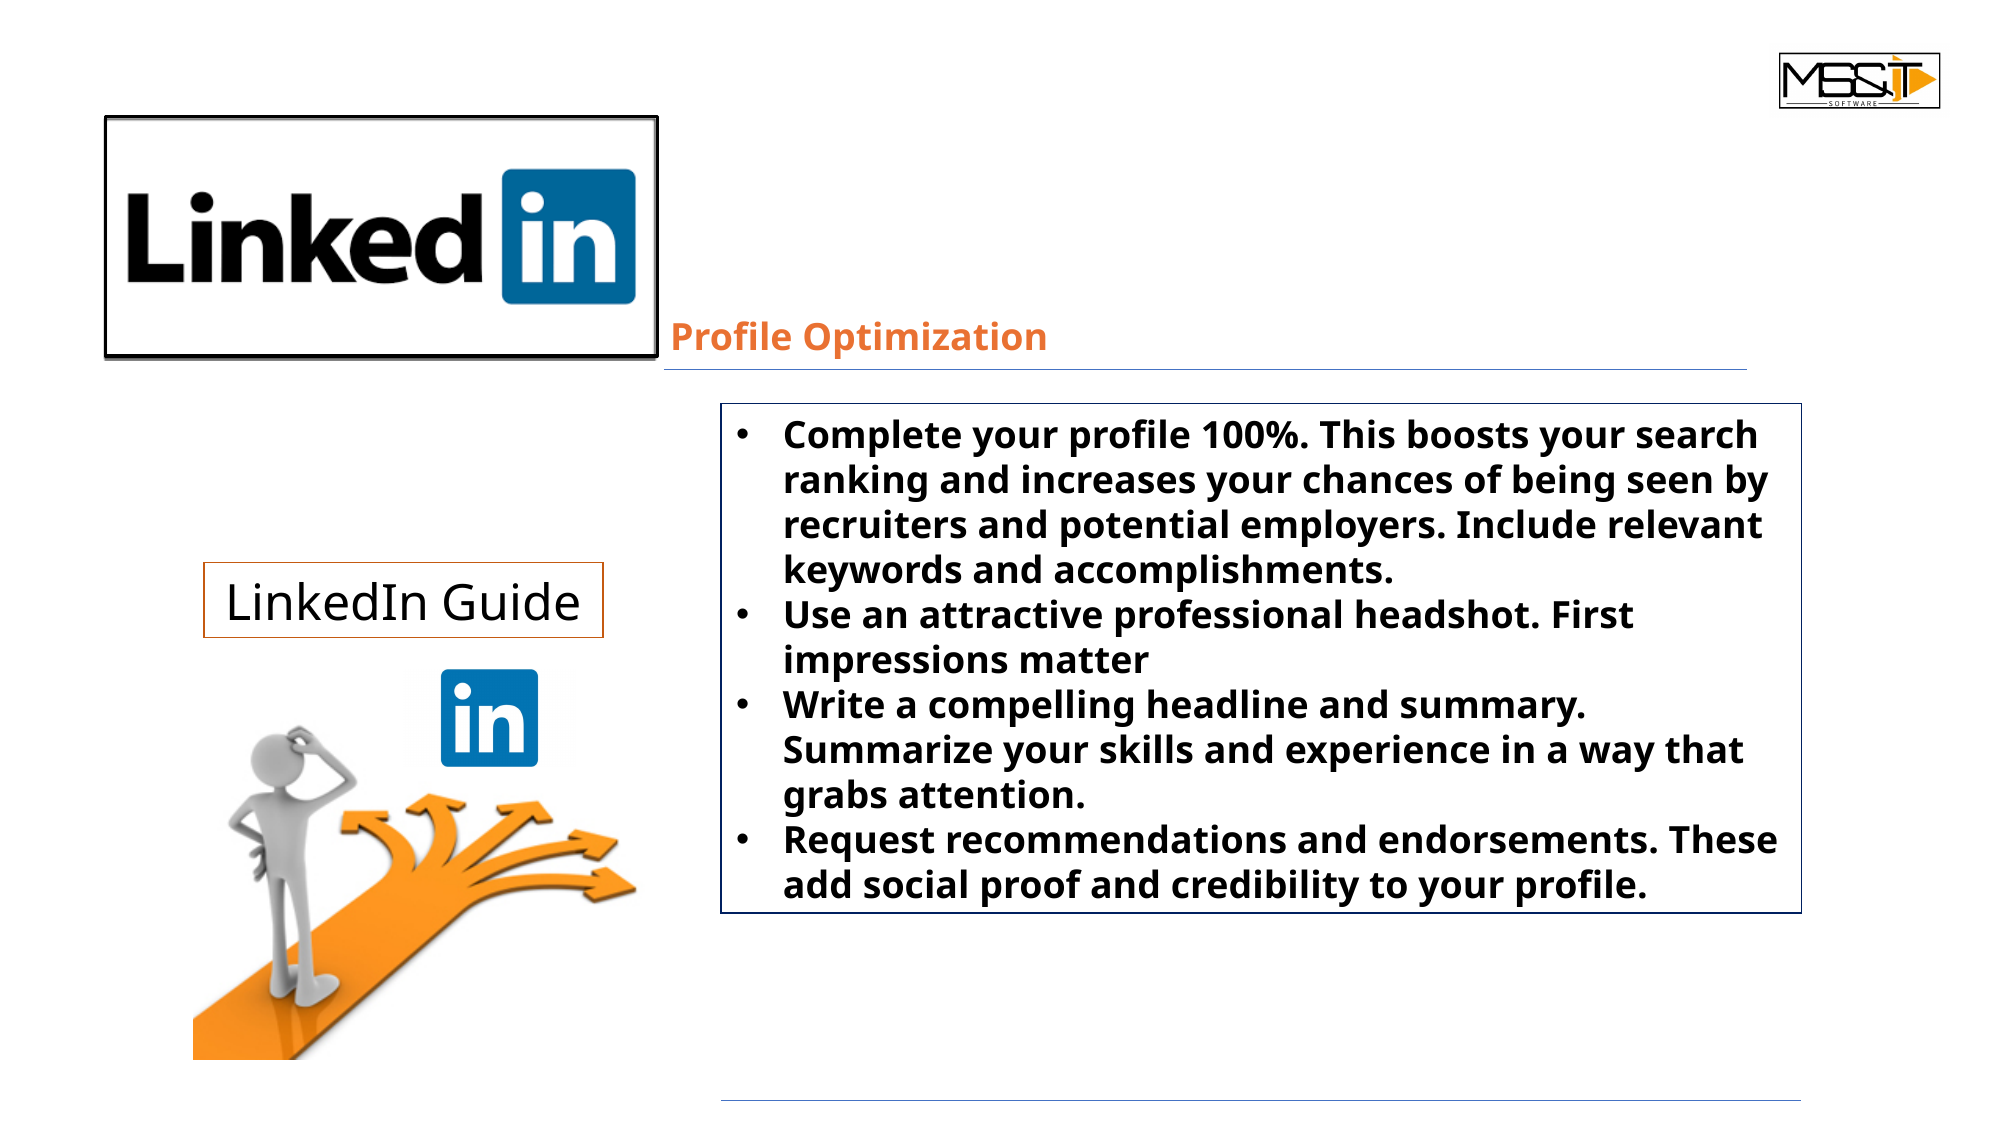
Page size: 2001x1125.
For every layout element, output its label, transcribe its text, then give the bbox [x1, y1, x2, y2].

text_box Complete your profile 100%. This boosts your search ranking and increases your chances of being seen by recruiters and potential employers. Include relevant keywords and accomplishments. Use an attractive professional headshot. First impressions matter Write a compelling headline and summary. Summarize your skills and experience in a way that grabs attention. Request recommendations and endorsements. These add social proof and credibility to your profile. [721, 403, 1802, 914]
text_box Profile Optimization [655, 304, 1363, 365]
picture [193, 669, 663, 1060]
picture [125, 166, 638, 306]
picture [1769, 43, 1950, 118]
text_box LinkedIn Guide [204, 562, 603, 638]
